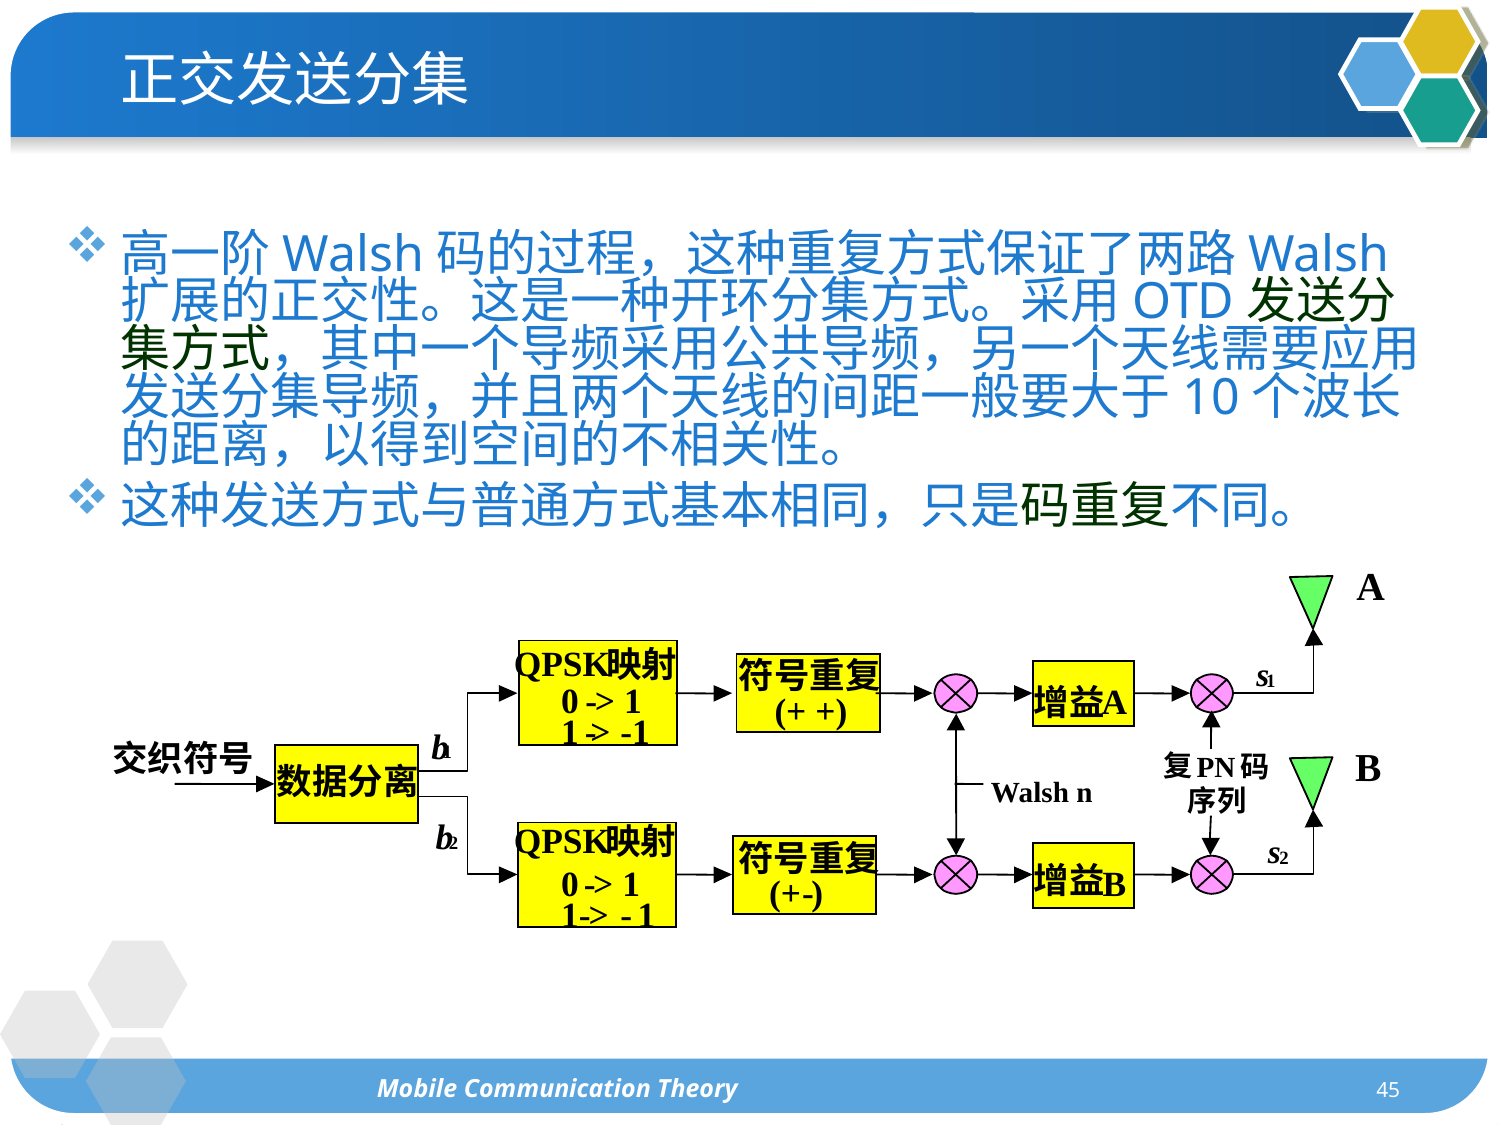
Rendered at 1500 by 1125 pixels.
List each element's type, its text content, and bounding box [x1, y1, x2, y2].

footer Mobile Communication Theory [218, 1064, 897, 1118]
list 高一阶Walsh码的过程，这种重复方式保证了两路Walsh扩展的正交性。这是一种开环分集方式。采用OTD发送分集方式，其中一个导频采用公共导频，另一个天线需要应用发送分集导频，并且两个天线的间距一般要大于10个波长的距离，以得到空间的不相关性。 这种发送方式与普通方式基本相同，只是码重复不同。 [49, 412, 1444, 1062]
list 高一阶Walsh码的过程，这种重复方式保证了两路Walsh扩展的正交性。这是一种开环分集方式。采用OTD发送分集方式，其中一个导频采用公共导频，另一个天线需要应用发送分集导频，并且两个天线的间距一般要大于10个波长的距离，以得到空间的不相关性。 这种发送方式与普通方式基本相同，只是码重复不同。 [49, 224, 1444, 411]
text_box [104, 550, 1440, 961]
title 正交发送分集 [105, 23, 1381, 131]
